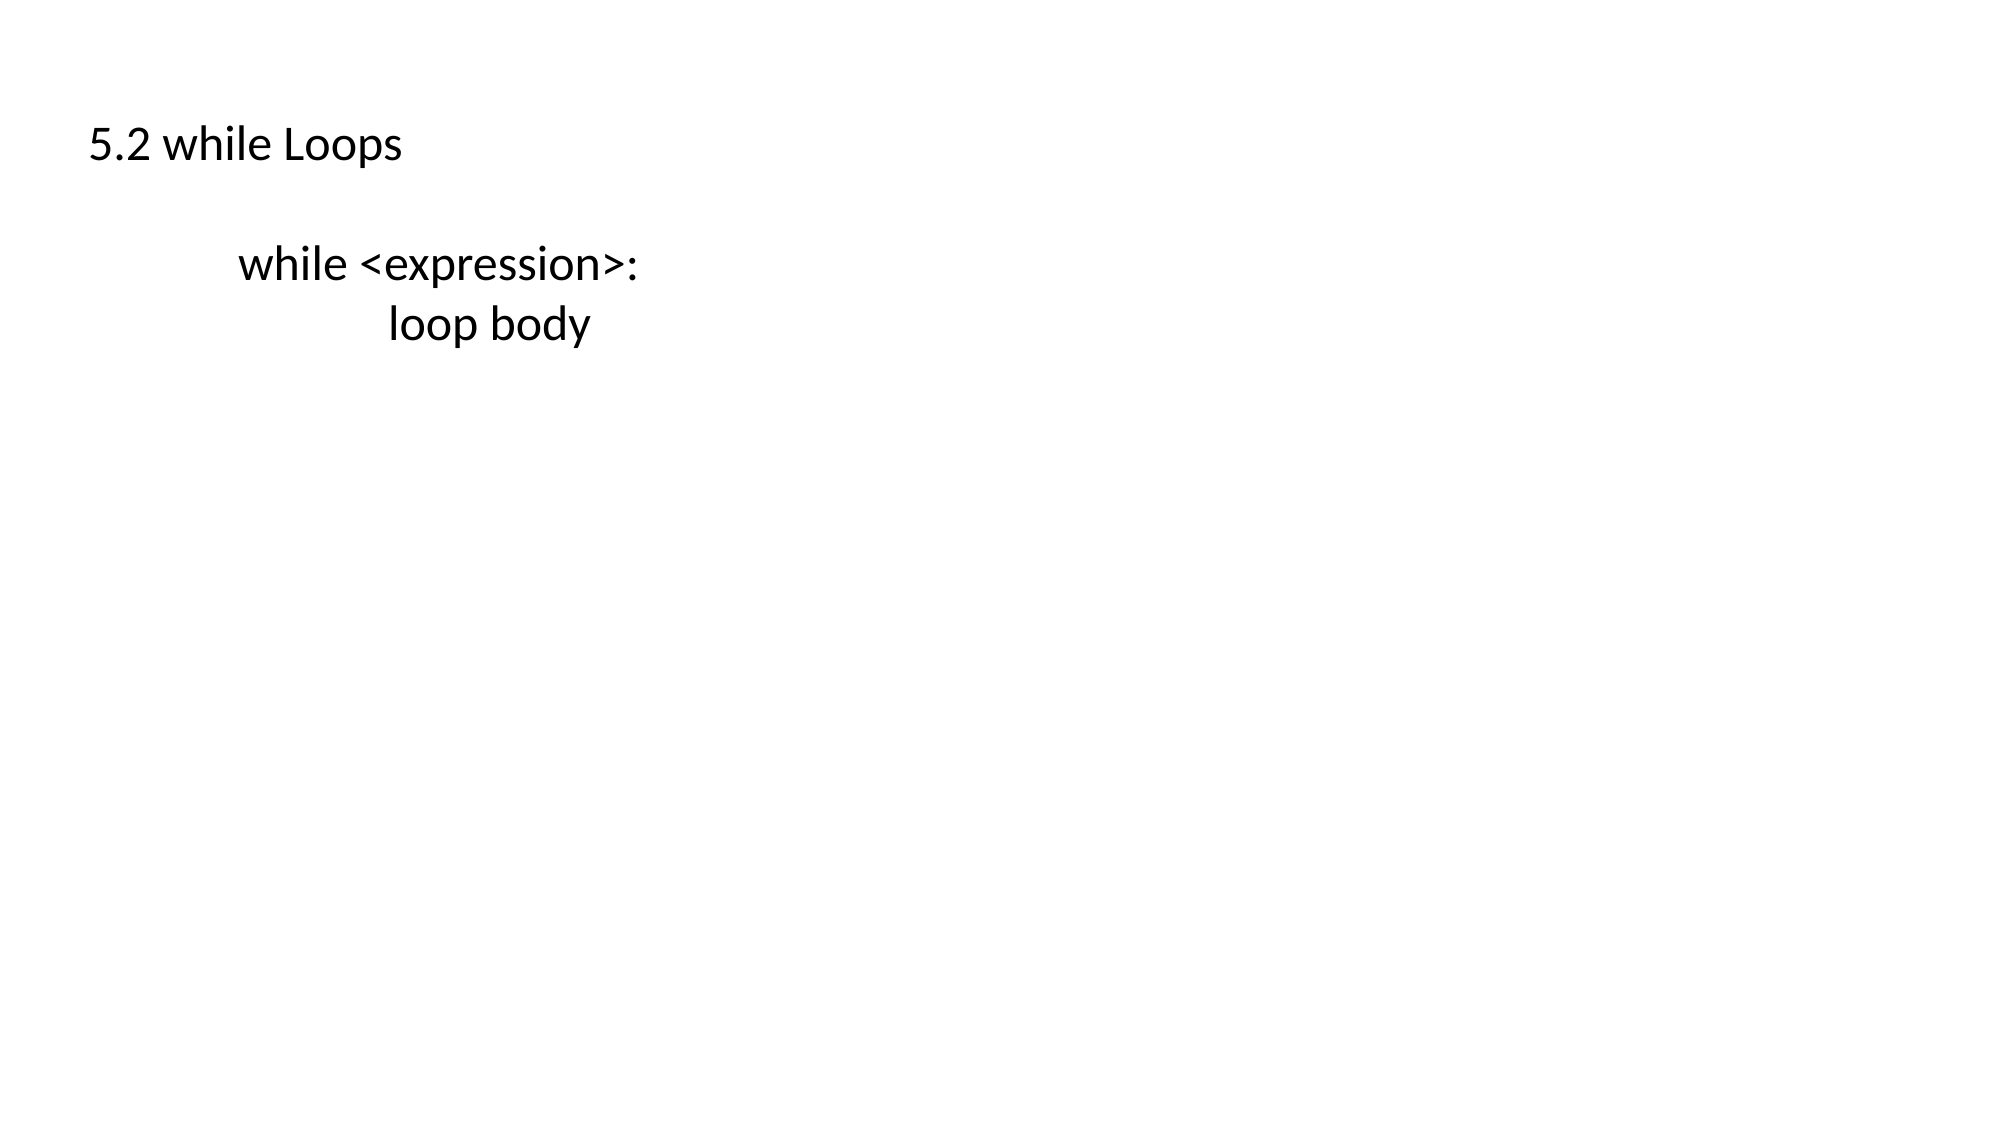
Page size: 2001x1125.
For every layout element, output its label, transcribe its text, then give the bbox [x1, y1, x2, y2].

text_box 5.2 while Loops while <expression>: loop body [73, 103, 1944, 358]
